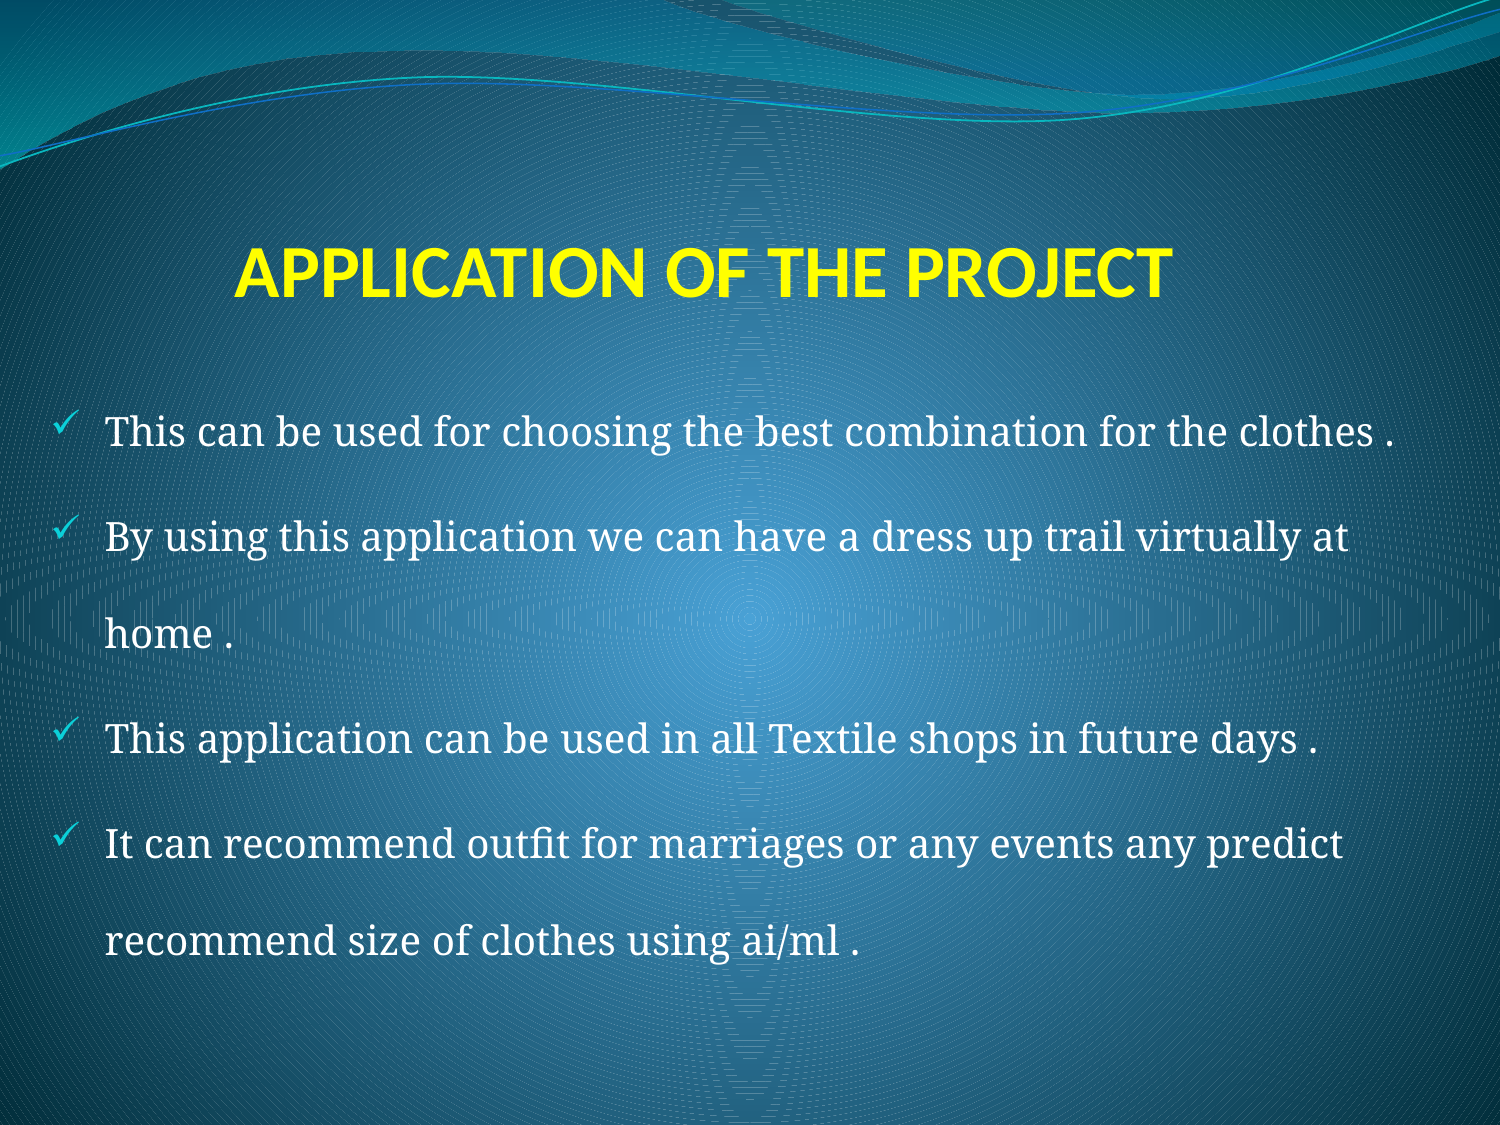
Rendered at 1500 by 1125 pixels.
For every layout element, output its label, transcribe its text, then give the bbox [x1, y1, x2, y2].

title APPLICATION OF THE PROJECT [62, 200, 1351, 313]
subtitle This can be used for choosing the best combination for the clothes . By using this application we can have a dress up trail virtually at home . This application can be used in all Textile shops in future days . It can recommend outfit for marriages or any events any predict recommend size of clothes using ai/ml . [50, 350, 1425, 1000]
